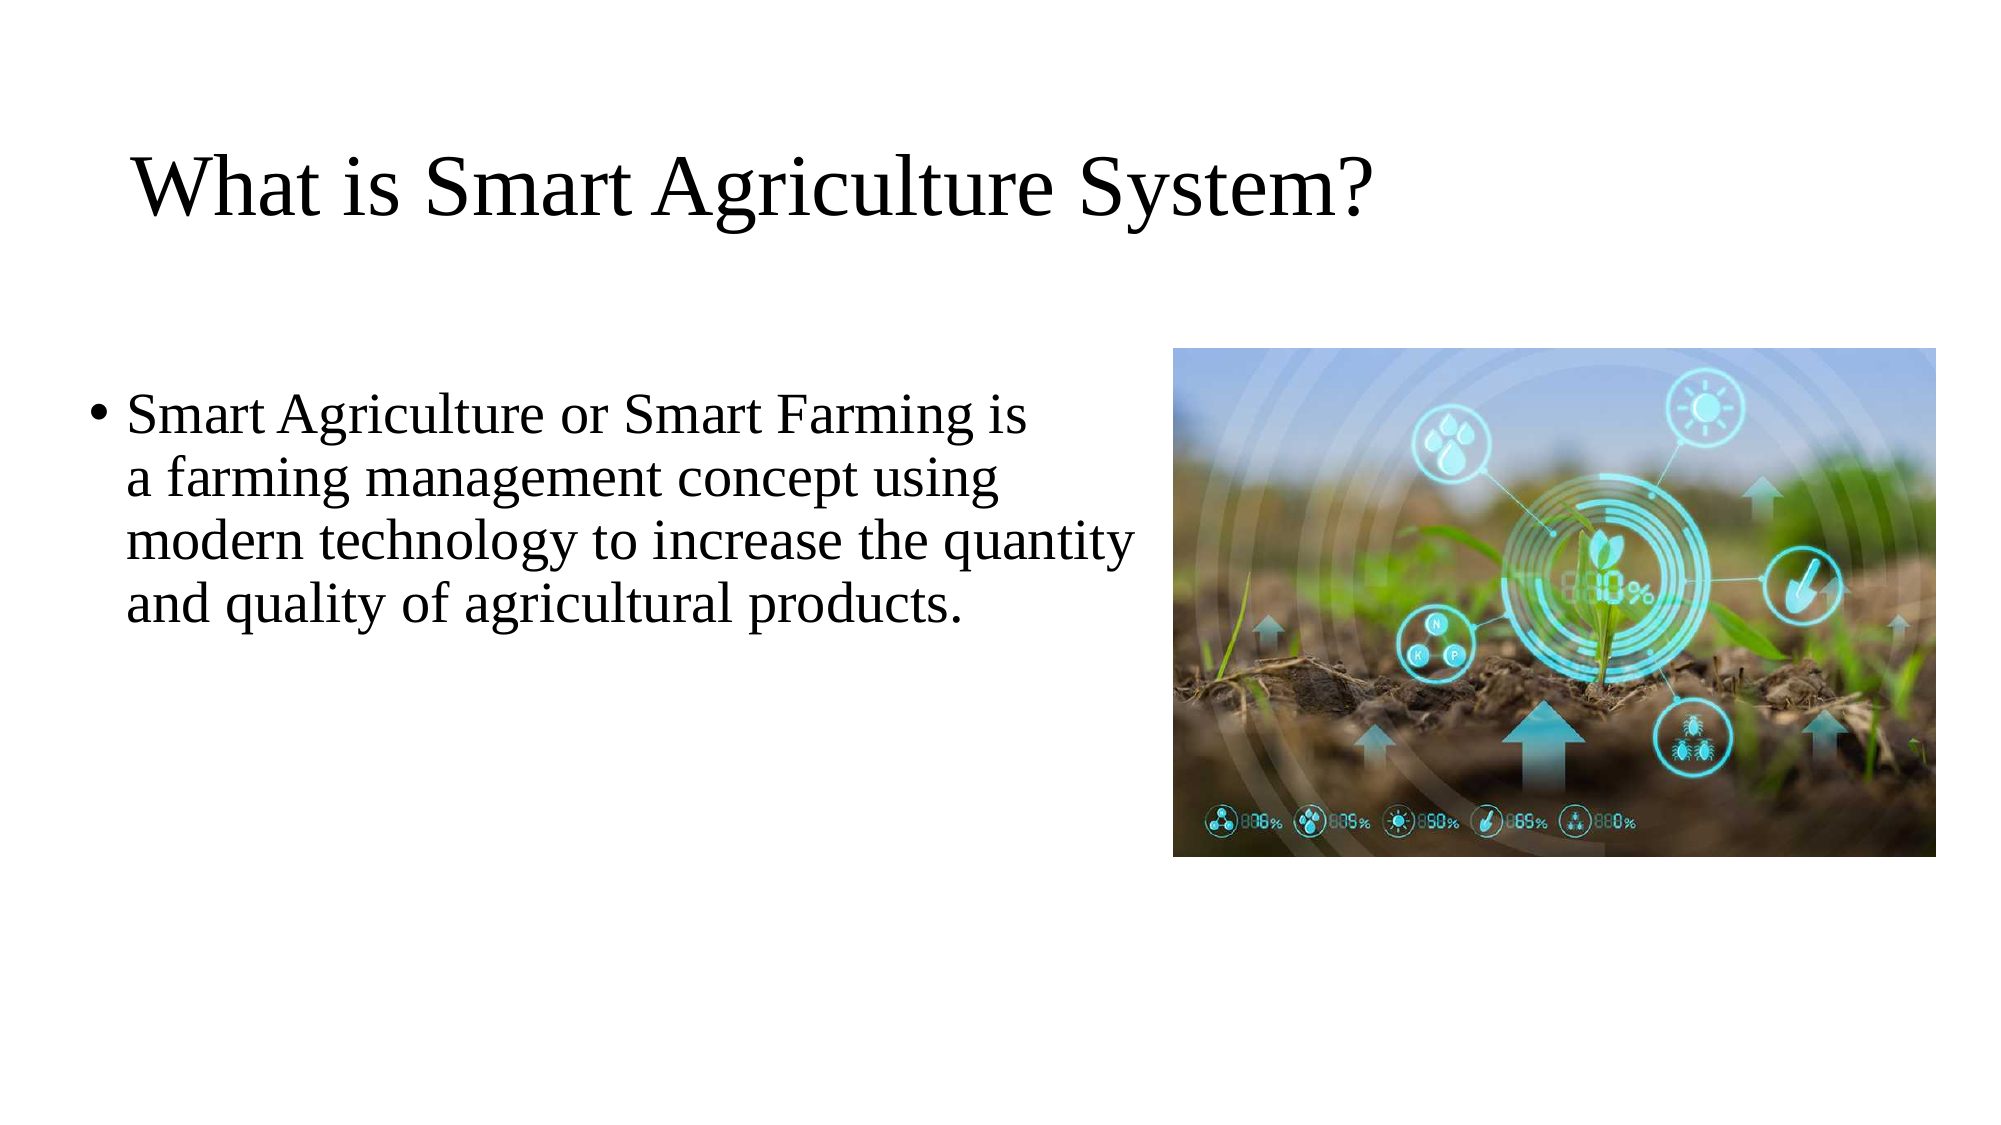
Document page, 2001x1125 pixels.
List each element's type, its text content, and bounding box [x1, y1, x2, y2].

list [1173, 348, 1936, 857]
title What is Smart Agriculture System? [115, 130, 1841, 349]
list Smart Agriculture or Smart Farming is a farming management concept using modern technology to increase the quantity and quality of agricultural products. [74, 375, 1174, 1090]
